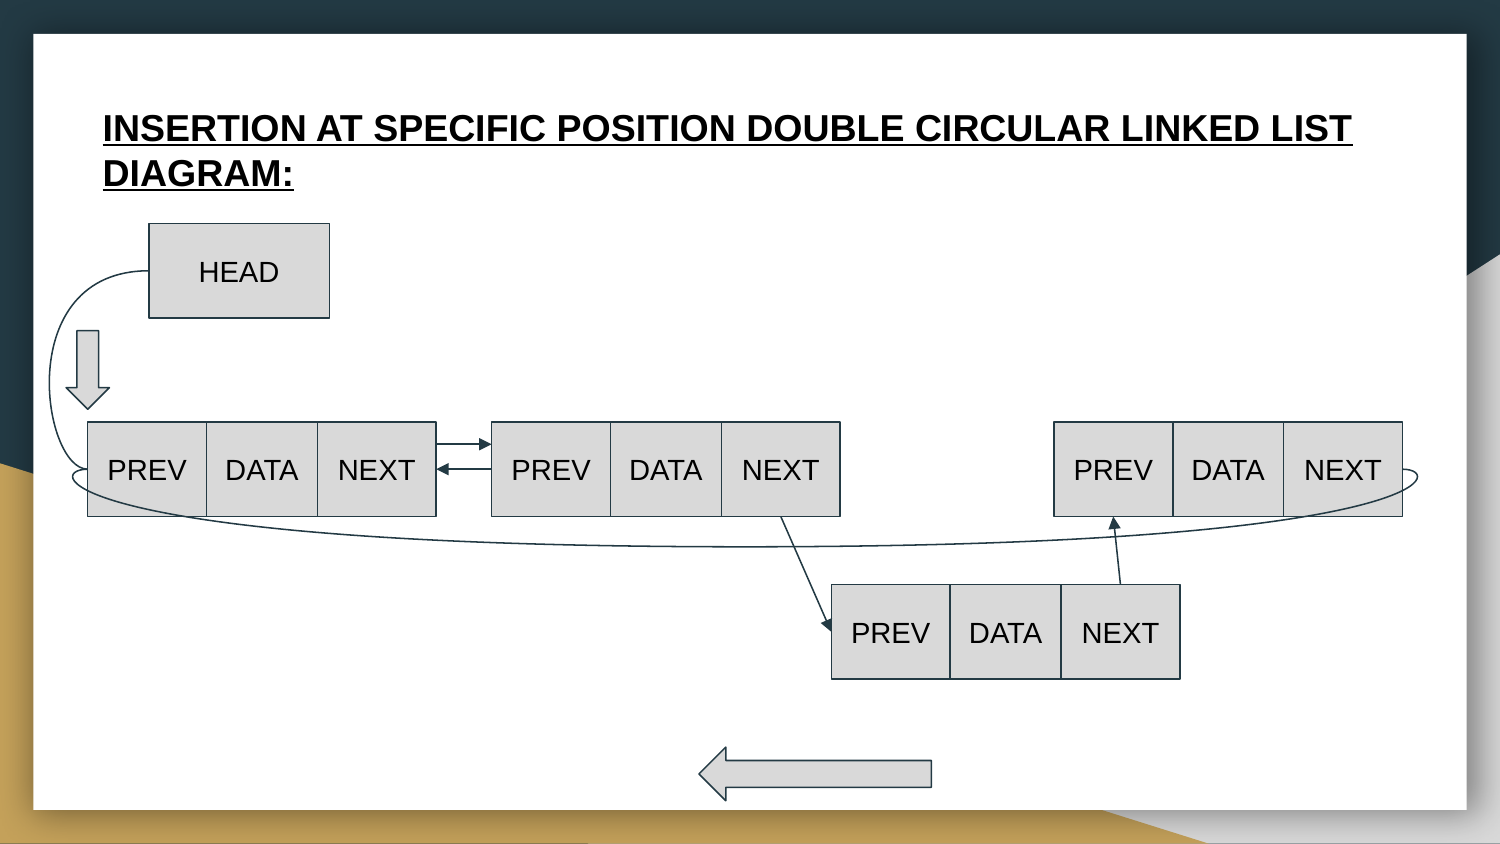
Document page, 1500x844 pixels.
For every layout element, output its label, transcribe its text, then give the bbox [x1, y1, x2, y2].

text_box DATA [206, 421, 317, 468]
text_box PREV [1053, 478, 1172, 517]
text_box NEXT [317, 478, 437, 517]
text_box DATA [1172, 421, 1283, 468]
text_box [698, 747, 932, 801]
text_box PREV [491, 421, 610, 468]
text_box INSERTION AT SPECIFIC POSITION DOUBLE CIRCULAR LINKED LIST DIAGRAM: [87, 89, 1413, 210]
text_box NEXT [1283, 421, 1403, 468]
text_box NEXT [317, 421, 437, 468]
text_box HEAD [148, 223, 330, 319]
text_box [780, 516, 832, 633]
text_box PREV [153, 421, 206, 468]
text_box PREV [831, 584, 950, 680]
text_box NEXT [721, 478, 841, 517]
text_box NEXT [1061, 584, 1180, 680]
text_box NEXT [1283, 474, 1403, 517]
text_box DATA [206, 478, 317, 517]
text_box PREV [87, 478, 206, 517]
text_box DATA [610, 421, 721, 468]
text_box DATA [950, 584, 1061, 680]
text_box [66, 330, 82, 404]
text_box PREV [491, 478, 610, 517]
text_box NEXT [721, 421, 841, 468]
text_box DATA [1172, 478, 1283, 517]
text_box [1113, 516, 1121, 585]
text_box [87, 270, 150, 468]
text_box PREV [1053, 421, 1172, 468]
text_box DATA [610, 478, 721, 517]
